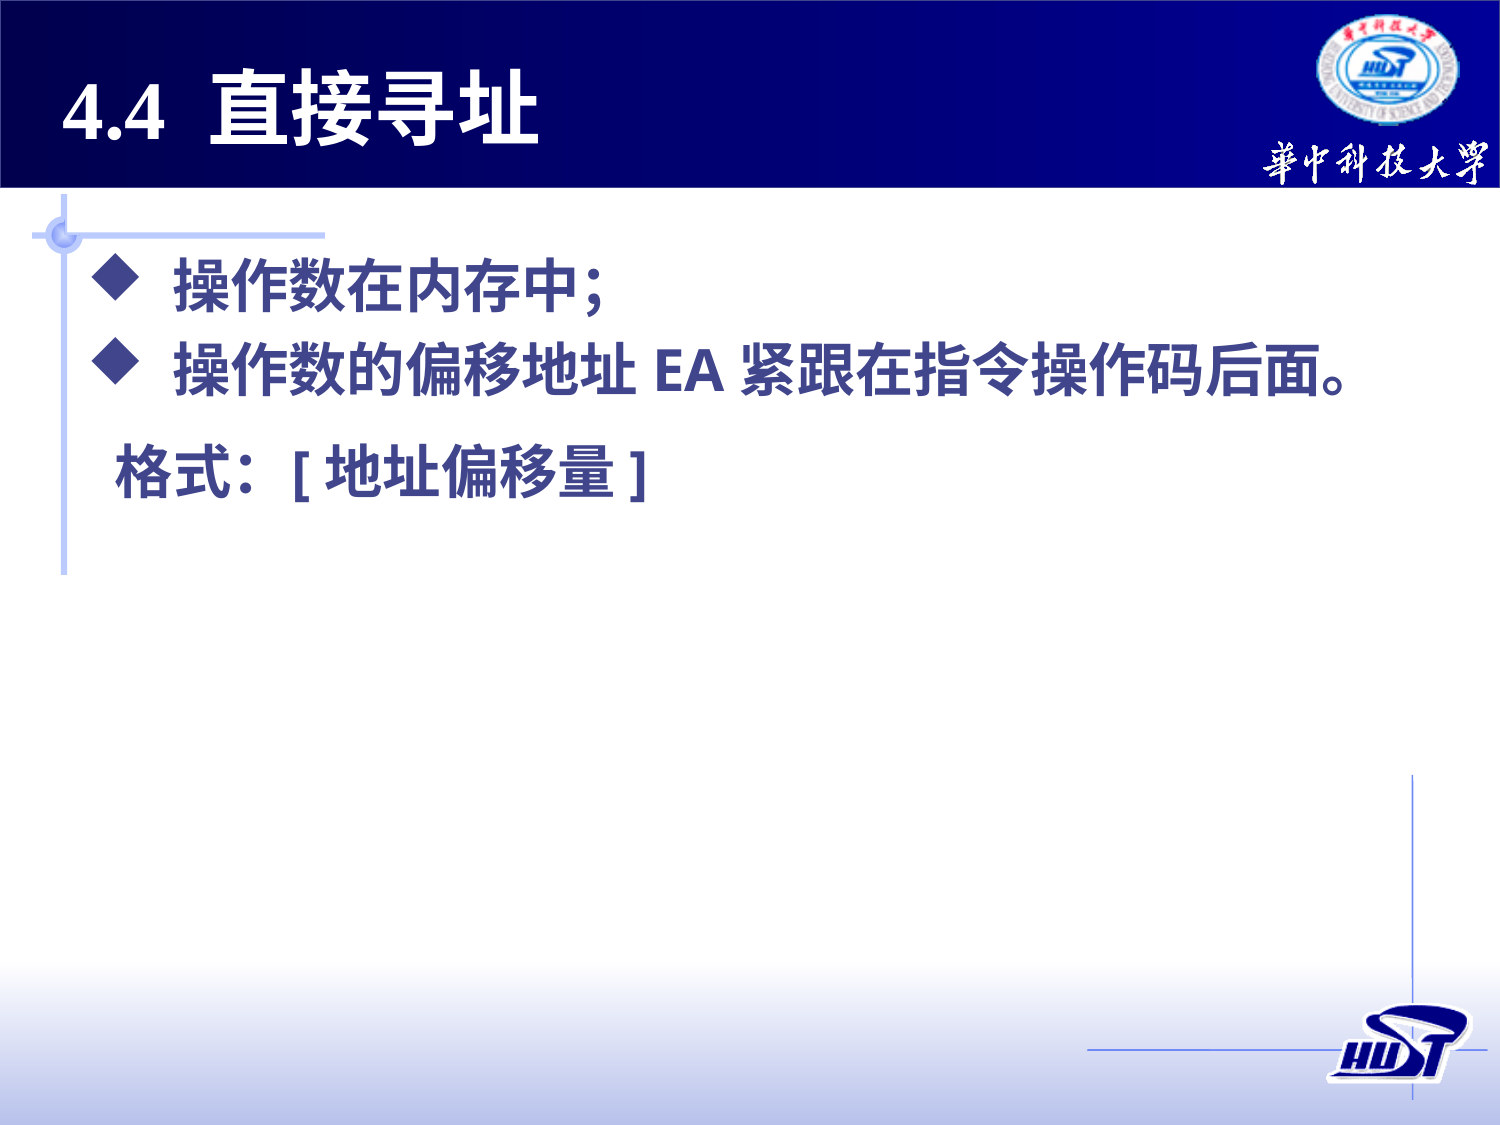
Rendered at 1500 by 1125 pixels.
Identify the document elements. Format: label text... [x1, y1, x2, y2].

picture [1262, 140, 1488, 185]
picture [1316, 14, 1460, 126]
text_box 4.4 直接寻址 [47, 48, 556, 164]
text_box [地址偏移量] [276, 428, 664, 513]
text_box 操作数在内存中； 操作数的偏移地址EA紧跟在指令操作码后面。 [71, 228, 1395, 411]
text_box 格式： [100, 428, 276, 513]
